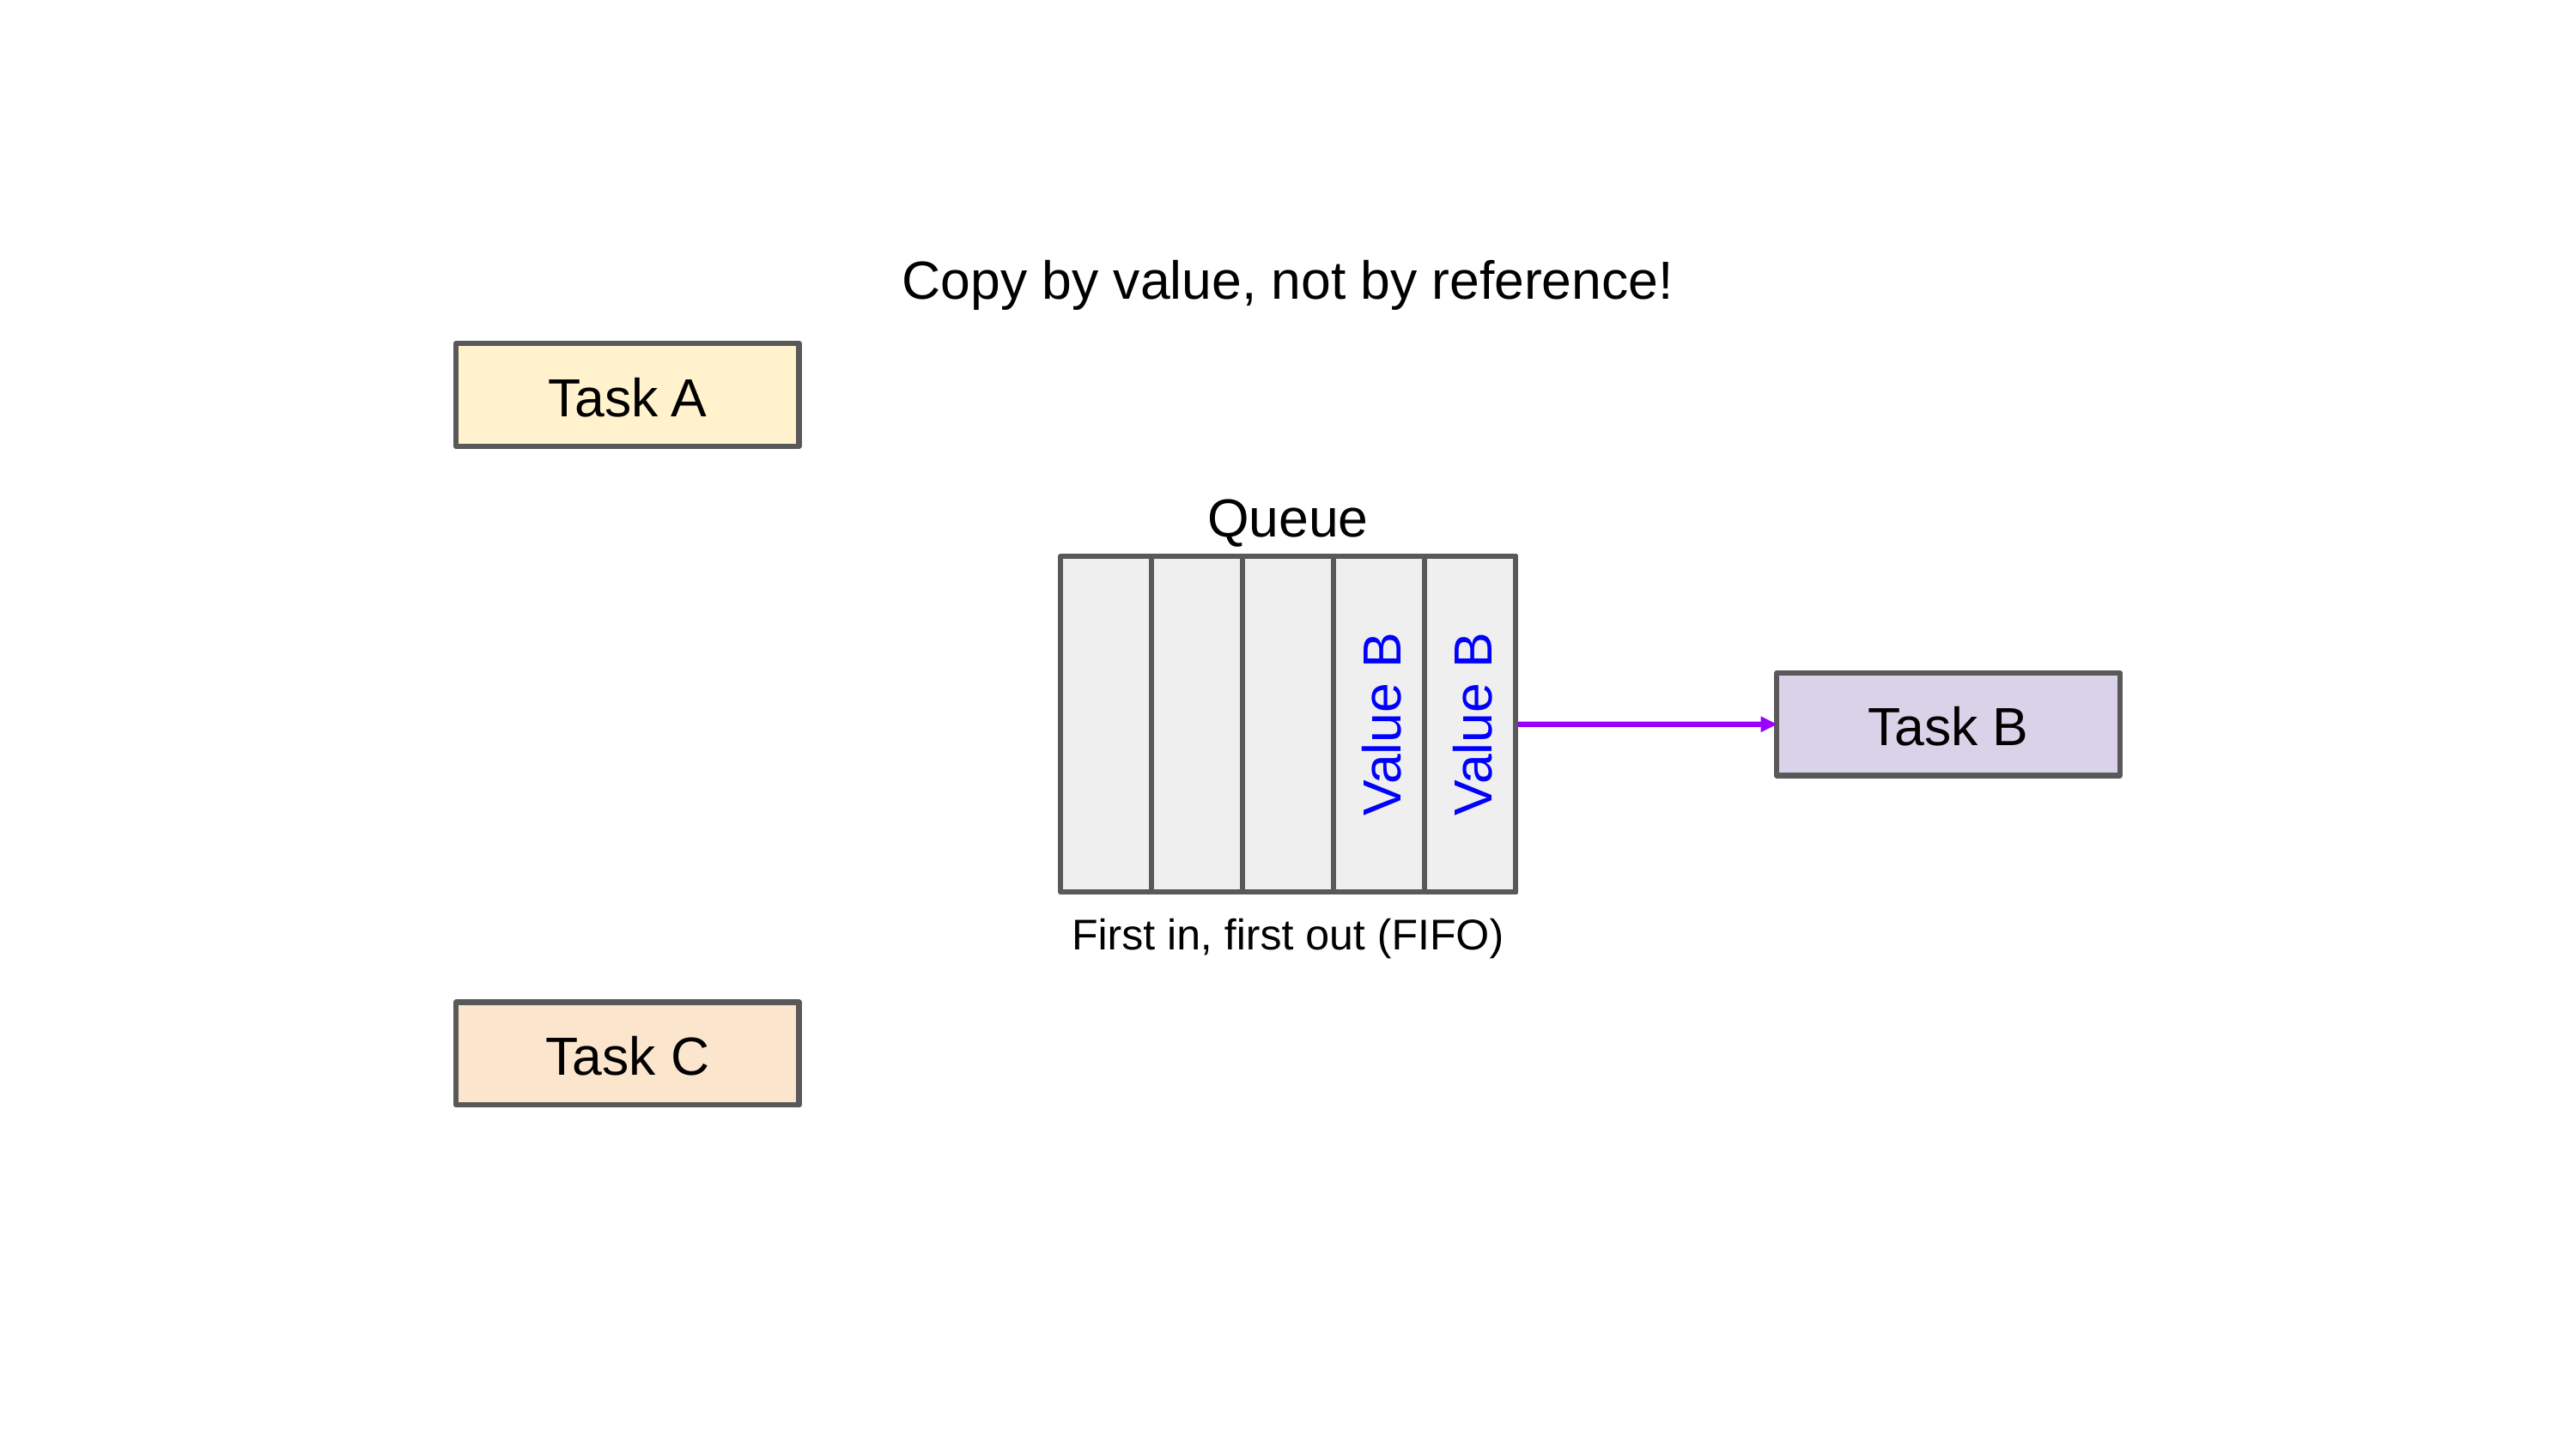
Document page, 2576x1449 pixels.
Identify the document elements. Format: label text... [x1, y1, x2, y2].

text_box [1060, 556, 1151, 887]
text_box Task C [456, 1002, 799, 1106]
text_box [1242, 556, 1333, 887]
text_box First in, first out (FIFO) [1033, 887, 1543, 979]
text_box Task A [456, 343, 799, 446]
text_box Task B [1777, 672, 2120, 776]
text_box [1151, 556, 1242, 887]
text_box Queue [1141, 470, 1435, 556]
text_box Copy by value, not by reference! [815, 211, 1761, 343]
text_box Value B [1333, 556, 1425, 893]
text_box Value B [1425, 556, 1516, 893]
